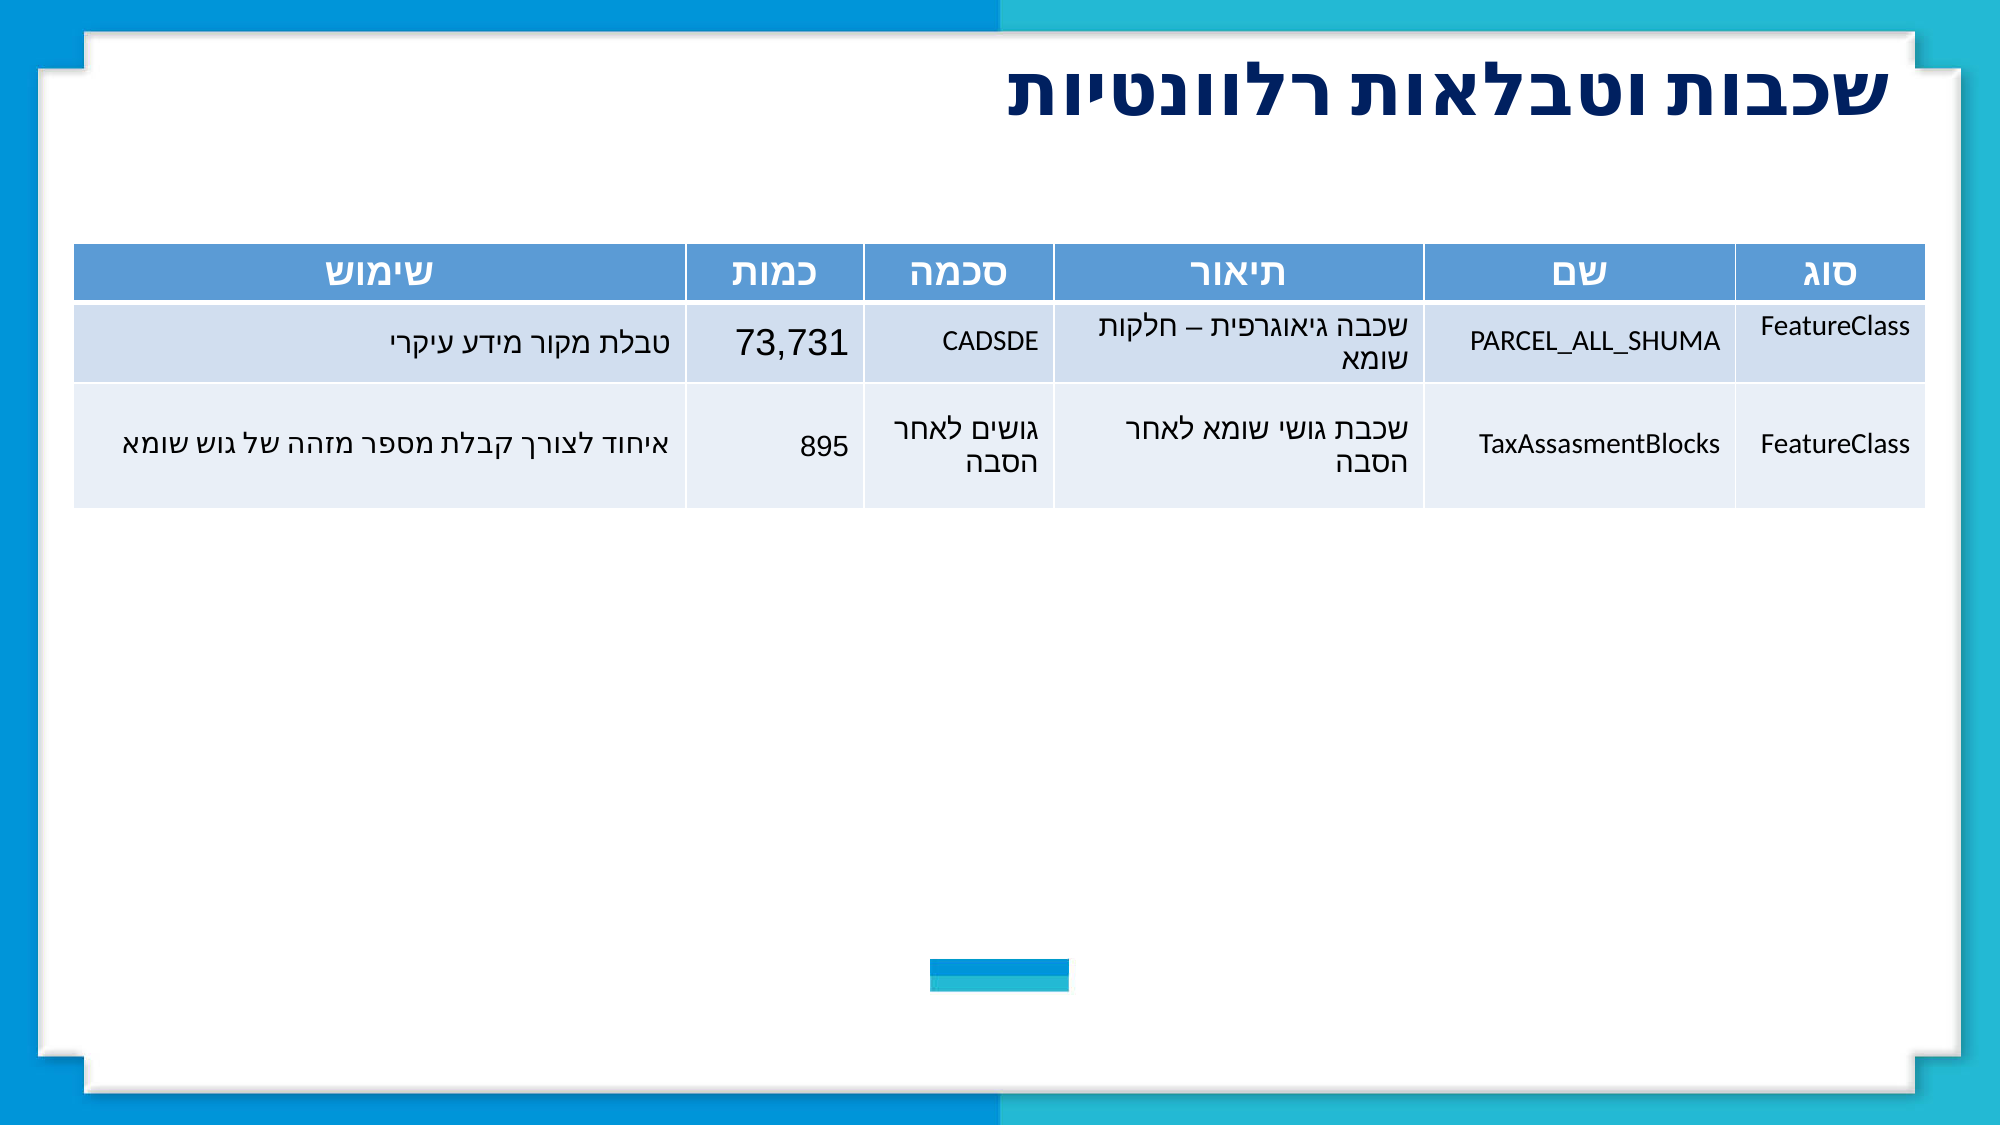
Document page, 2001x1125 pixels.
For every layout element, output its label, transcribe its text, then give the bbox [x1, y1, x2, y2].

table_cell שכבה גיאוגרפית – חלקות שומא [1055, 305, 1423, 382]
table_header כמות [687, 244, 863, 300]
table_header תיאור [1055, 244, 1423, 300]
table_cell FeatureClass [1736, 384, 1925, 508]
table_cell 73,731 [687, 305, 863, 382]
table_cell גושים לאחר הסבה [865, 384, 1053, 508]
text_box שכבות וטבלאות רלוונטיות [93, 40, 1906, 143]
table_cell CADSDE [865, 305, 1053, 382]
table_cell FeatureClass [1736, 305, 1925, 382]
table_header סוג [1736, 244, 1925, 300]
table_header שם [1425, 244, 1735, 300]
table_cell PARCEL_ALL_SHUMA [1425, 305, 1735, 382]
table_header שימוש [74, 244, 685, 300]
picture [38, 0, 2000, 1125]
table_cell איחוד לצורך קבלת מספר מזהה של גוש שומא [74, 384, 685, 508]
table_cell שכבת גושי שומא לאחר הסבה [1055, 384, 1423, 508]
table_cell 895 [687, 384, 863, 508]
table_cell TaxAssasmentBlocks [1425, 384, 1735, 508]
table_header סכמה [865, 244, 1053, 300]
table_cell טבלת מקור מידע עיקרי [74, 305, 685, 382]
